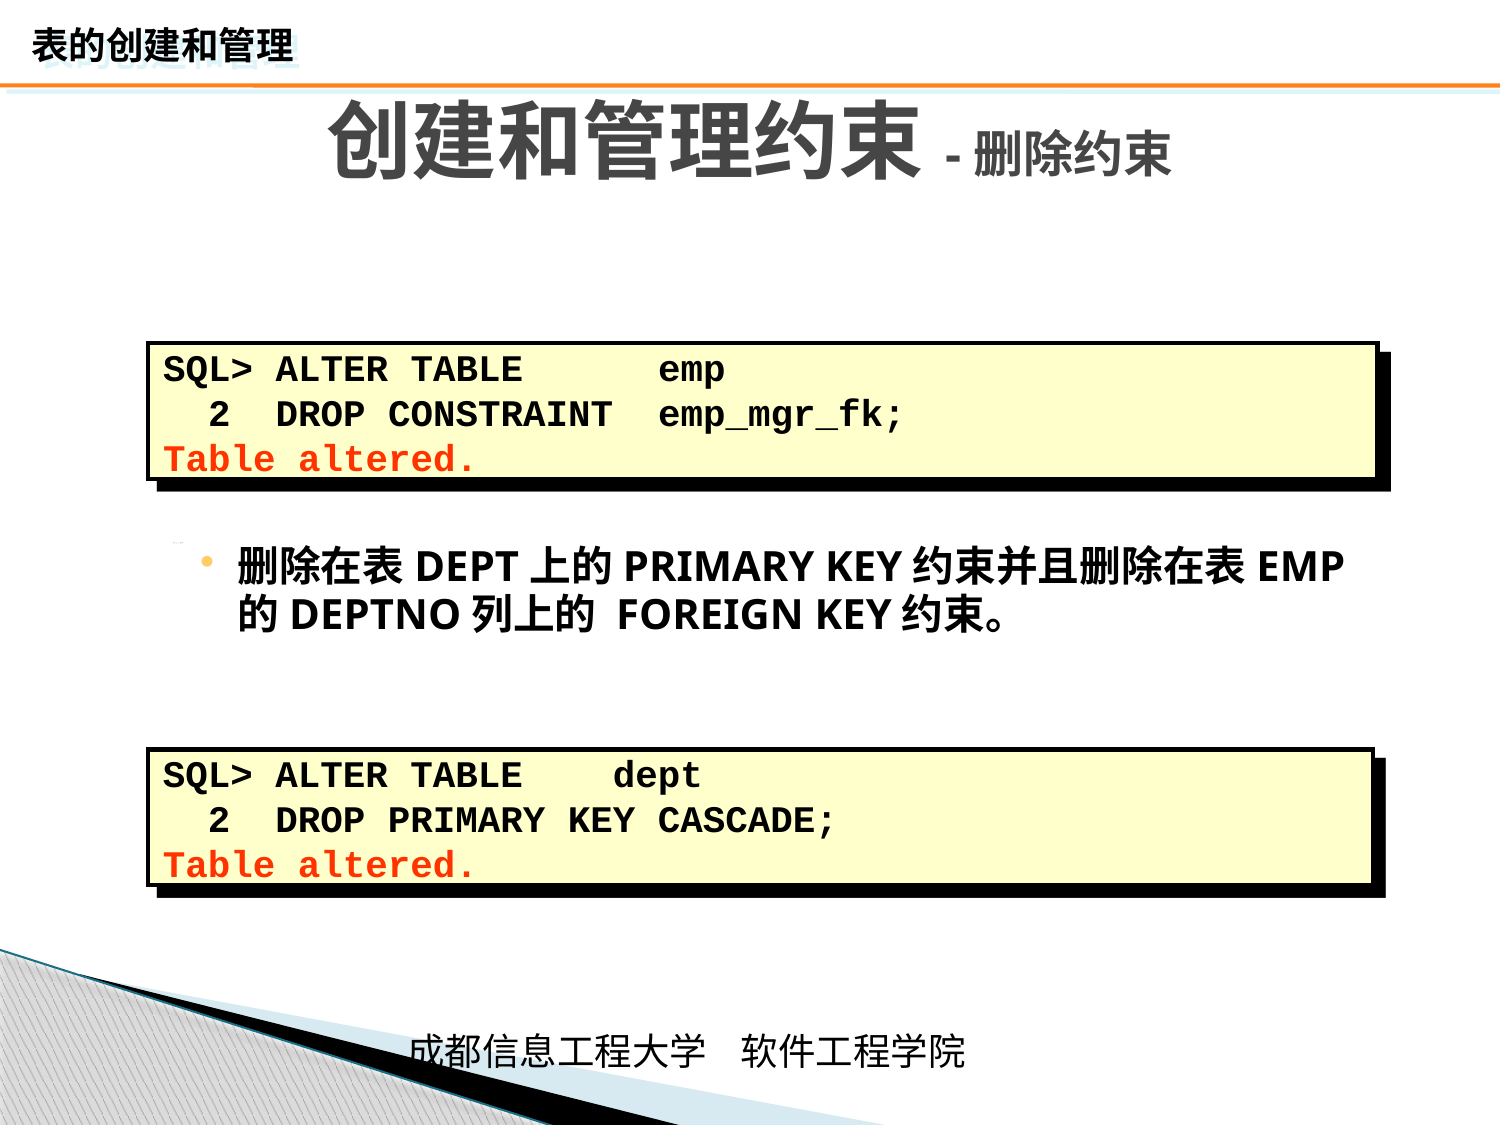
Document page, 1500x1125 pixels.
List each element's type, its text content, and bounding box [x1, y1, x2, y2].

text_box SQL> ALTER TABLE emp 2 DROP CONSTRAINT emp_mgr_fk; Table altered. [147, 343, 1378, 480]
text_box 删除在表DEPT上的PRIMARY KEY约束并且删除在表EMP的DEPTNO列上的 FOREIGN KEY约束。 [166, 536, 1378, 647]
title 创建和管理约束-删除约束 [75, 45, 1425, 233]
text_box SQL> ALTER TABLE dept 2 DROP PRIMARY KEY CASCADE; Table altered. [147, 749, 1374, 886]
